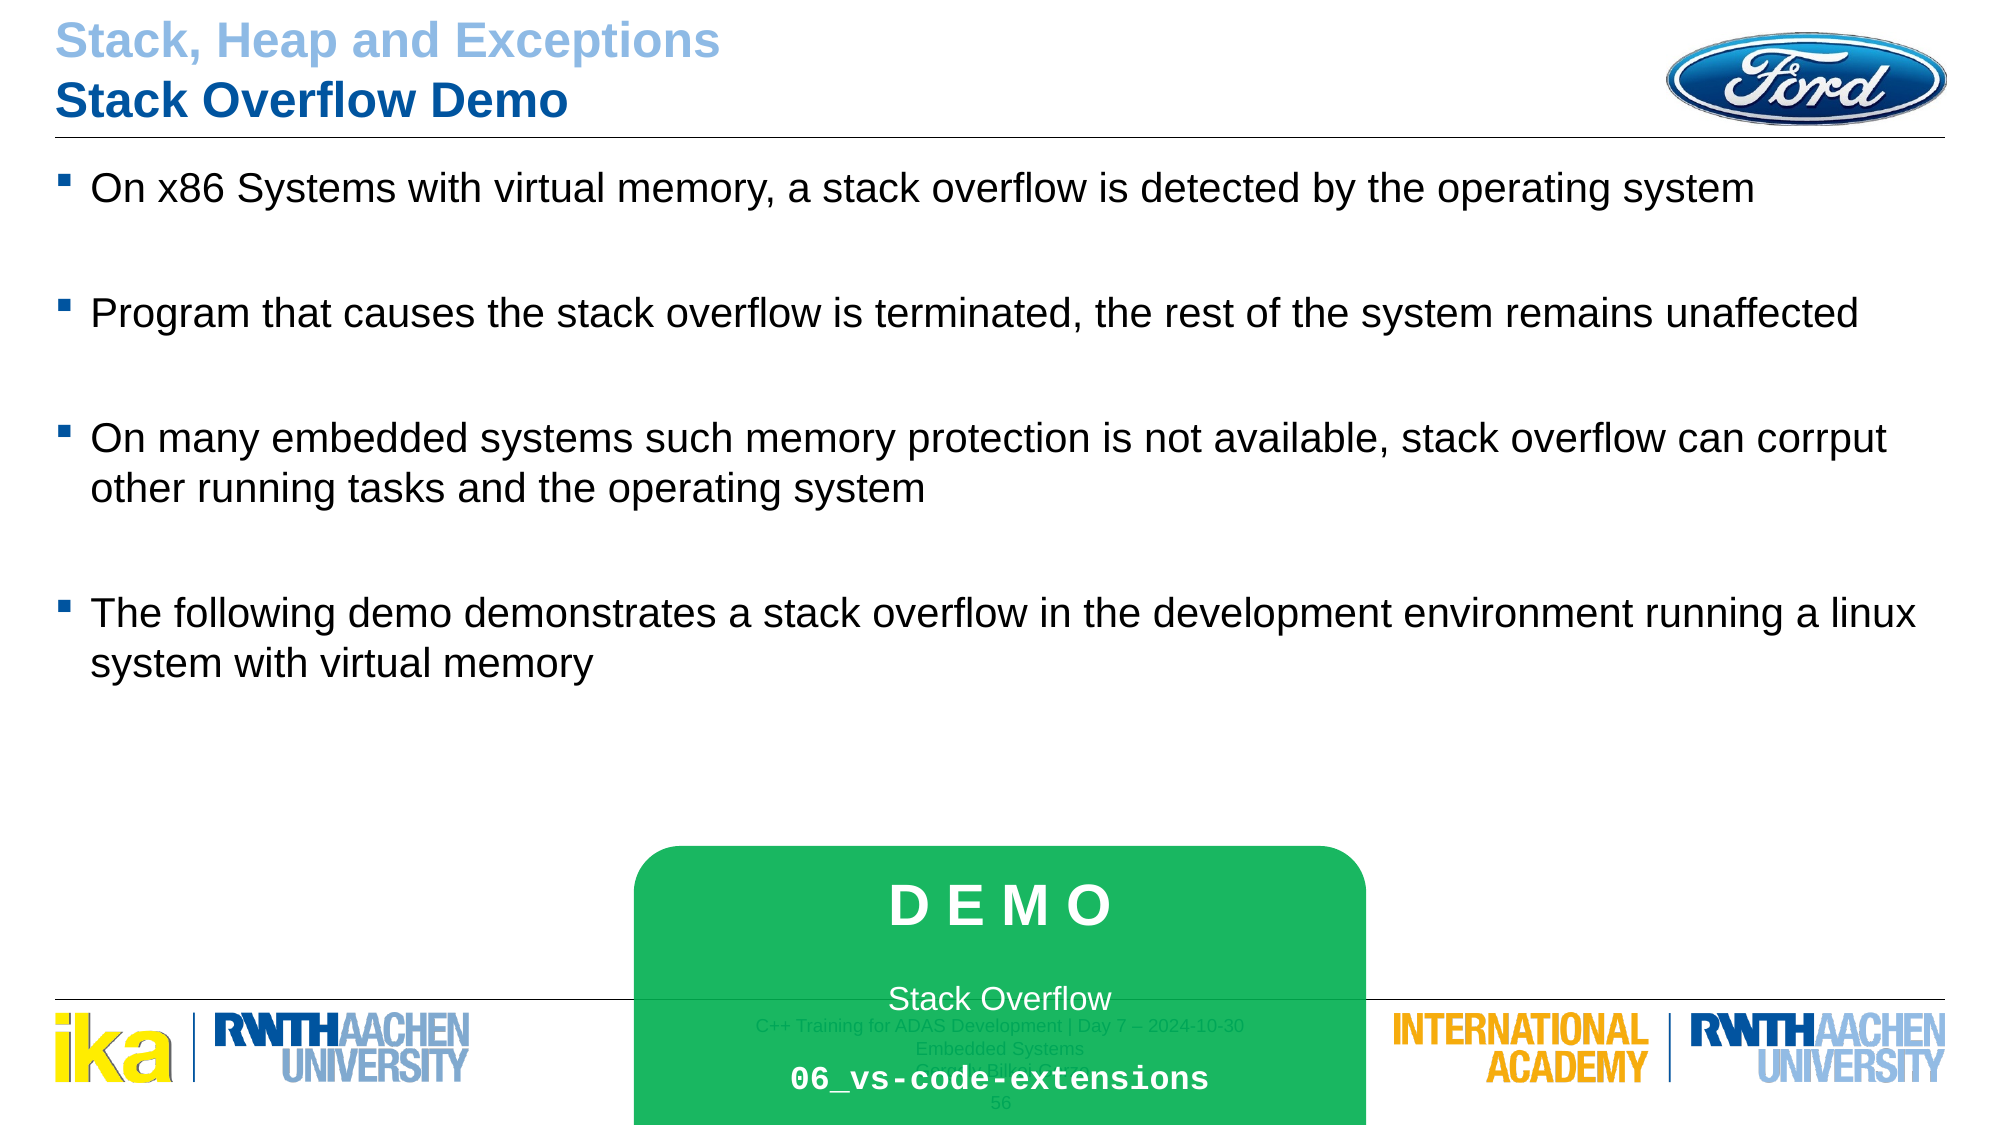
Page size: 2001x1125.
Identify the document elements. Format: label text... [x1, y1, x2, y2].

list Stack, Heap and Exceptions Stack Overflow Demo [55, 7, 1945, 129]
text_box D E M O Stack Overflow 06_vs-code-extensions [632, 844, 1368, 1125]
list On x86 Systems with virtual memory, a stack overflow is detected by the operating system Program that causes the stack overflow is terminated, the rest of the system remains unaffected On many embedded systems such memory protection is not available, stack overflow can corrput other running tasks and the operating system The following demo demonstrates a stack overflow in the development environment running a linux system with virtual memory [54, 160, 1945, 976]
picture [1394, 1012, 1945, 1083]
picture [55, 1012, 469, 1083]
